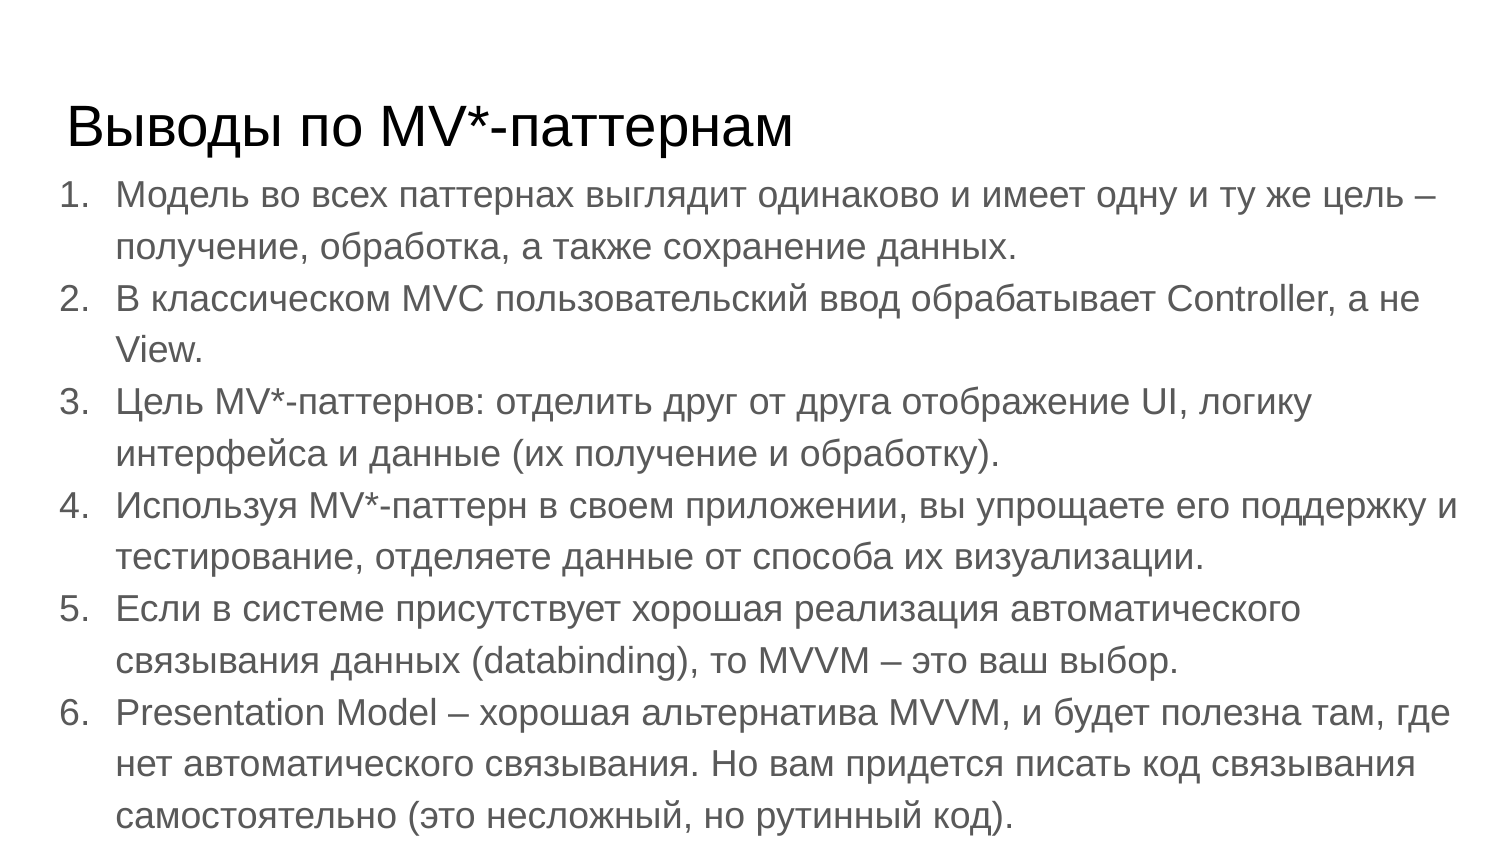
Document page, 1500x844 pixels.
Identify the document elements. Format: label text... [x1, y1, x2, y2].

title Выводы по MV*-паттернам [51, 72, 1449, 148]
list Модель во всех паттернах выглядит одинаково и имеет одну и ту же цель – получение, обработка, а также сохранение данных. В классическом MVC пользовательский ввод обрабатывает Controller, а не View. Цель MV*-паттернов: отделить друг от друга отображение UI, логику интерфейса и данные (их получение и обработку). Используя MV*-паттерн в своем приложении, вы упрощаете его поддержку и тестирование, отделяете данные от способа их визуализации. Если в системе присутствует хорошая реализация автоматического связывания данных (databinding), то MVVM – это ваш выбор. Presentation Model – хорошая альтернатива MVVM, и будет полезна там, где нет автоматического связывания. Но вам придется писать код связывания самостоятельно (это несложный, но рутинный код). [25, 148, 1475, 827]
